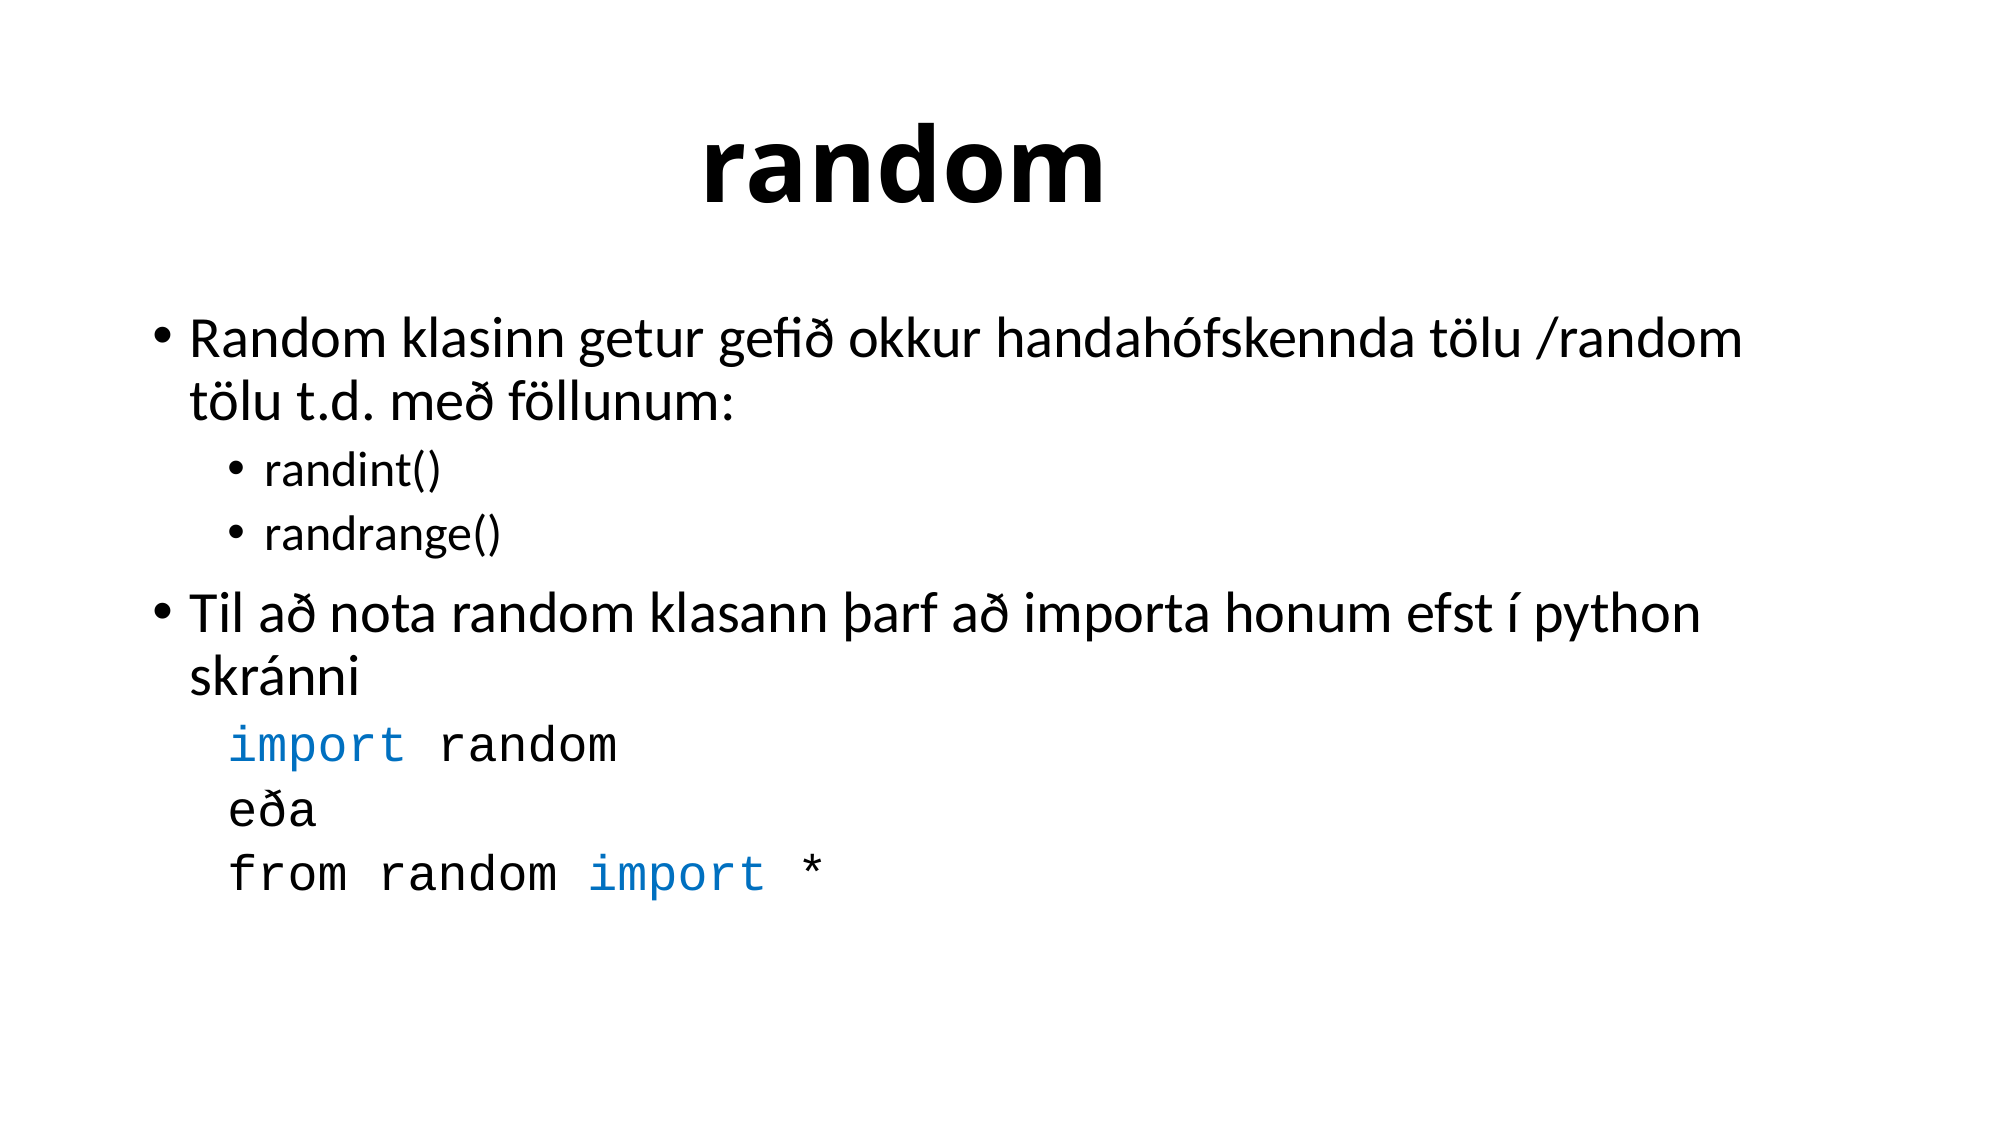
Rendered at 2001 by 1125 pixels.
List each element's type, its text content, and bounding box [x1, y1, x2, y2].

list Random klasinn getur gefið okkur handahófskennda tölu /random tölu t.d. með föllunum: randint() randrange() Til að nota random klasann þarf að importa honum efst í python skránni import random eða from random import * [137, 299, 1863, 1014]
title random [137, 59, 1863, 278]
